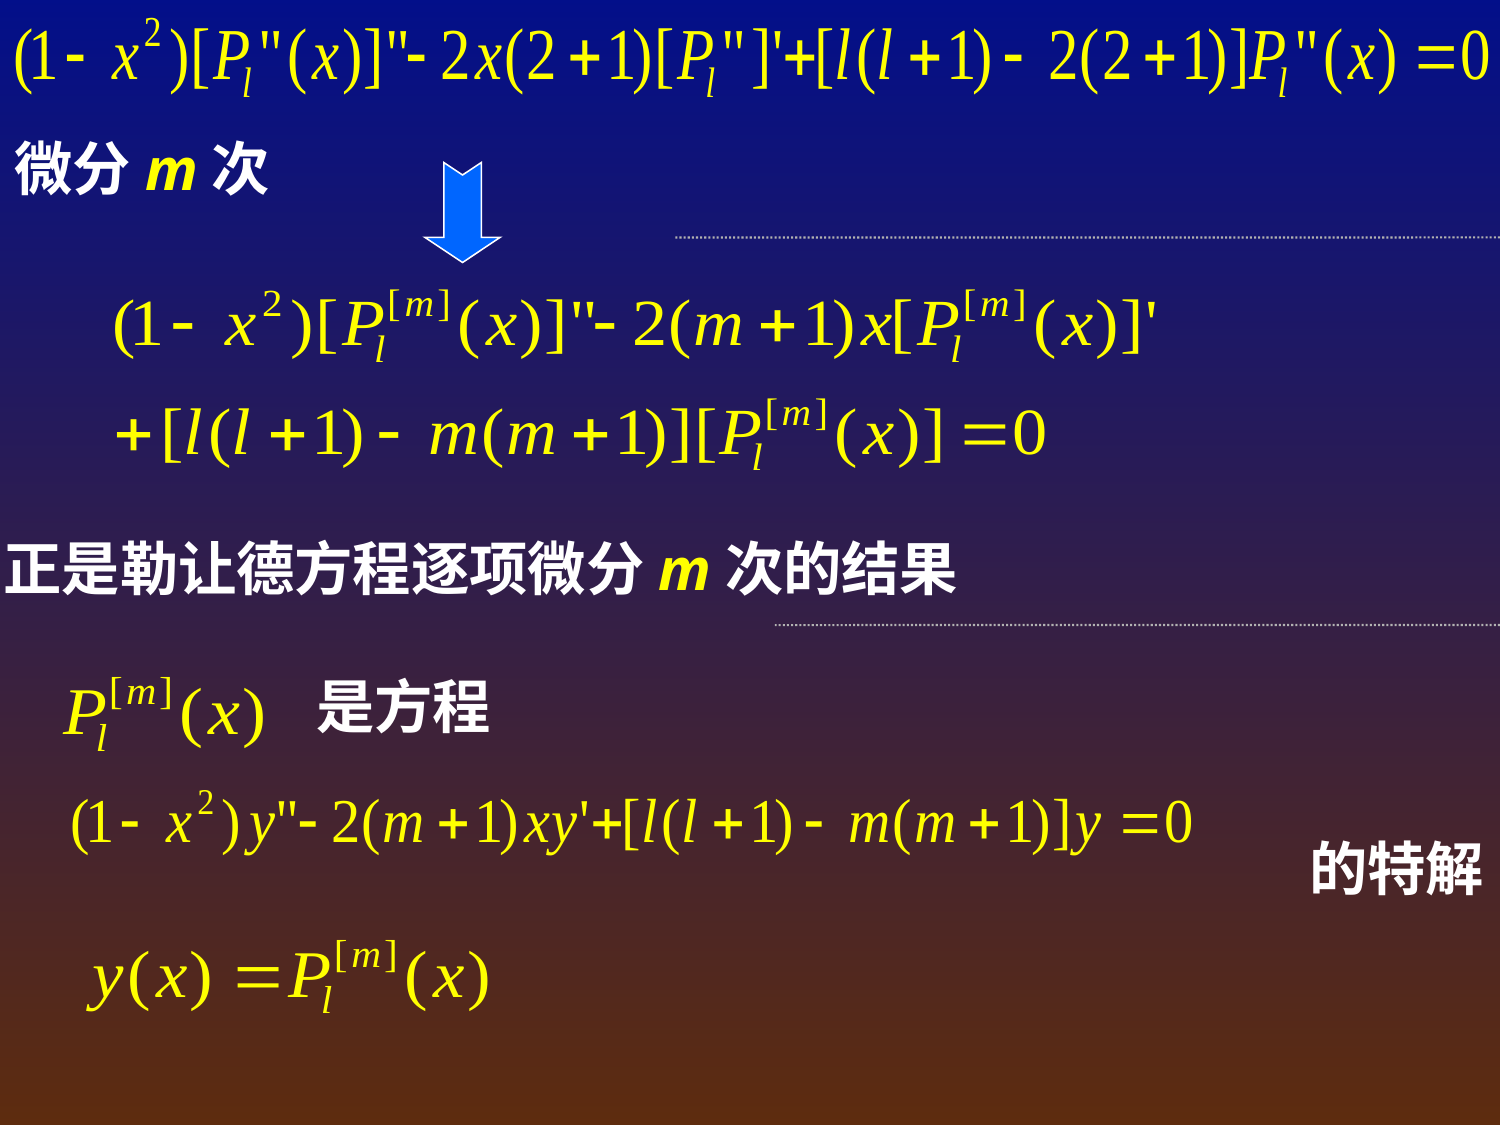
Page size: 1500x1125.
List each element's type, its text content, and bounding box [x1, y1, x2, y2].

text_box 是方程 [301, 662, 506, 748]
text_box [4, 0, 1500, 113]
text_box 正是勒让德方程逐项微分m次的结果 [0, 525, 973, 610]
text_box 的特解 [1294, 825, 1499, 910]
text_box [74, 924, 502, 1028]
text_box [102, 274, 1163, 481]
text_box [49, 662, 275, 765]
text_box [62, 774, 1201, 866]
text_box 微分m次 [0, 125, 300, 210]
text_box [425, 162, 501, 263]
